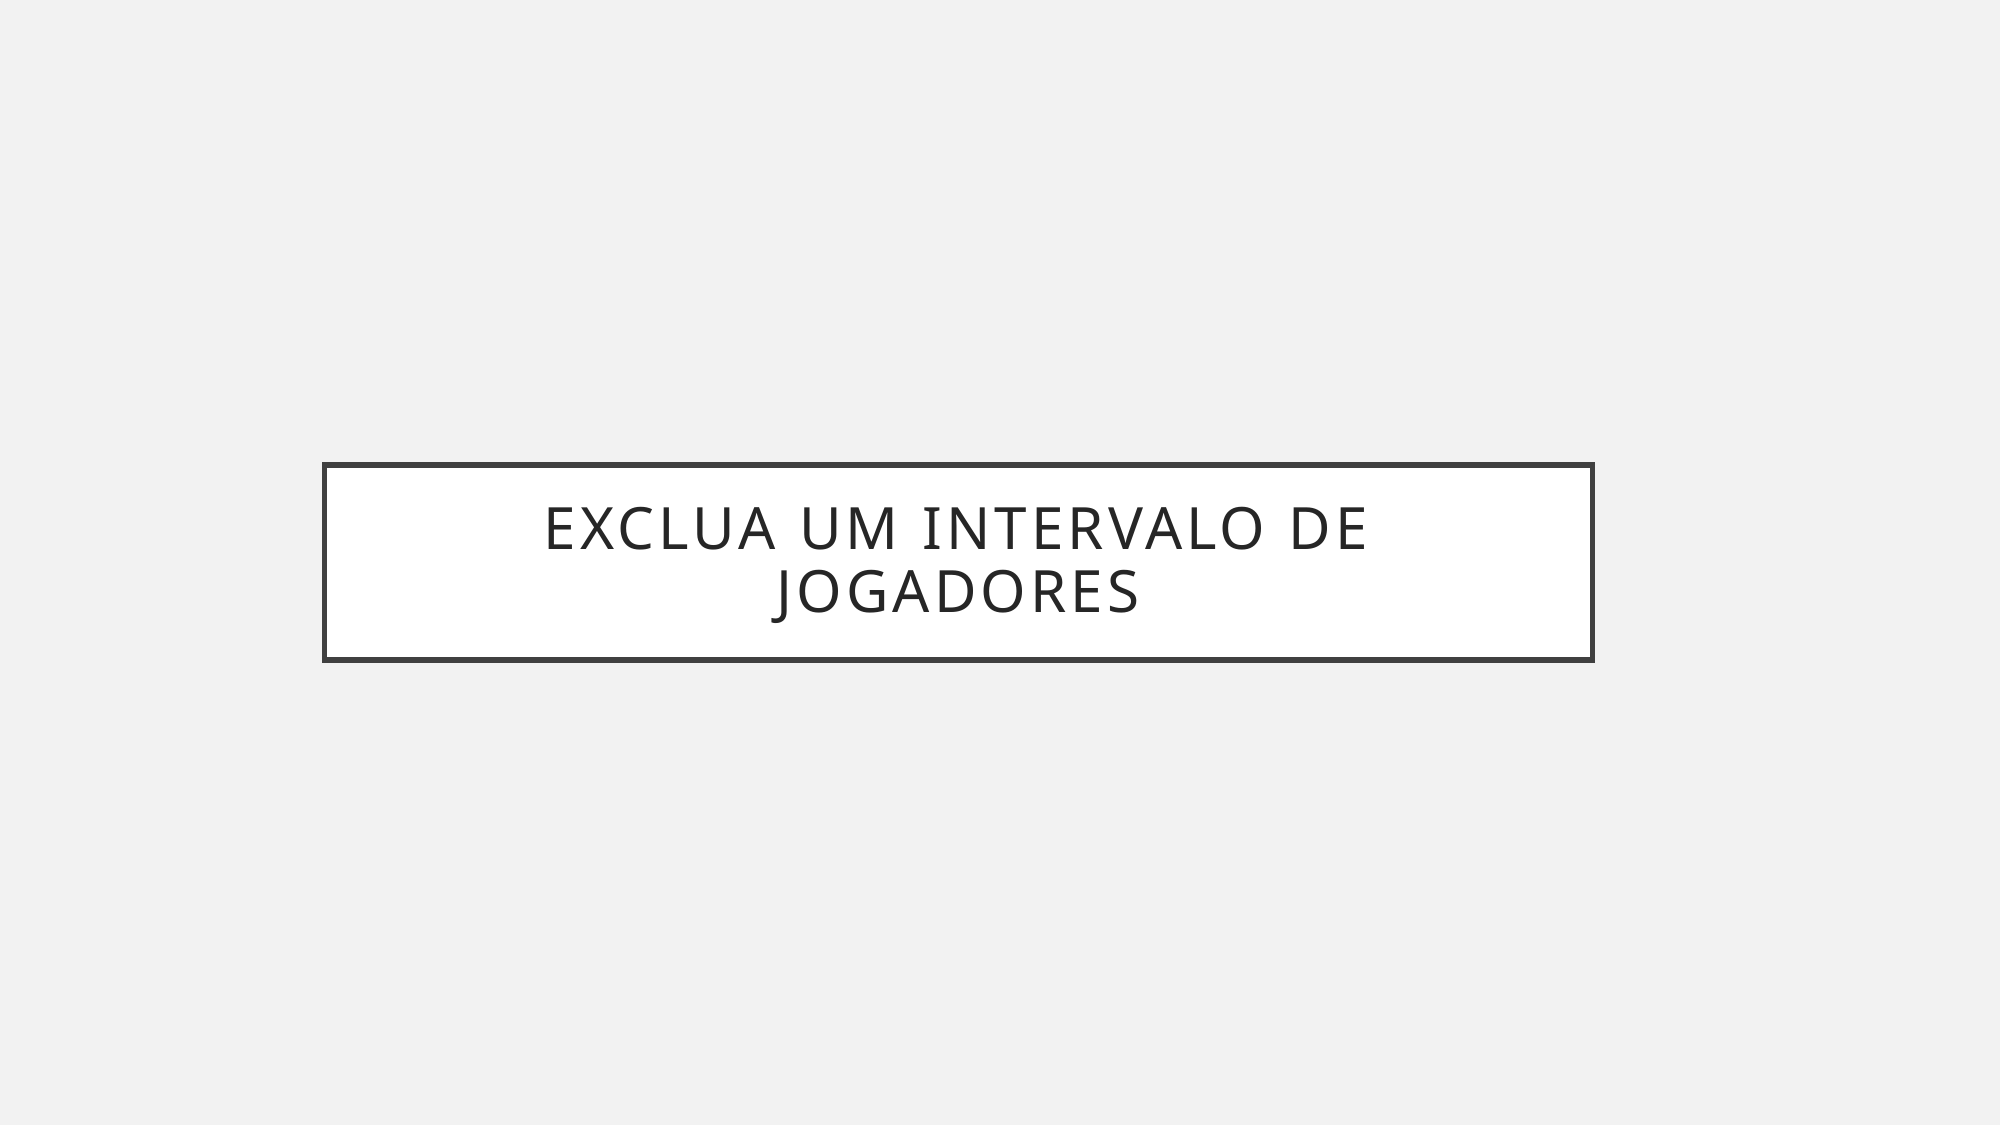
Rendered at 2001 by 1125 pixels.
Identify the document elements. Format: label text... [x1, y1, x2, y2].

title Exclua um intervalo de jogadores [322, 462, 1595, 663]
